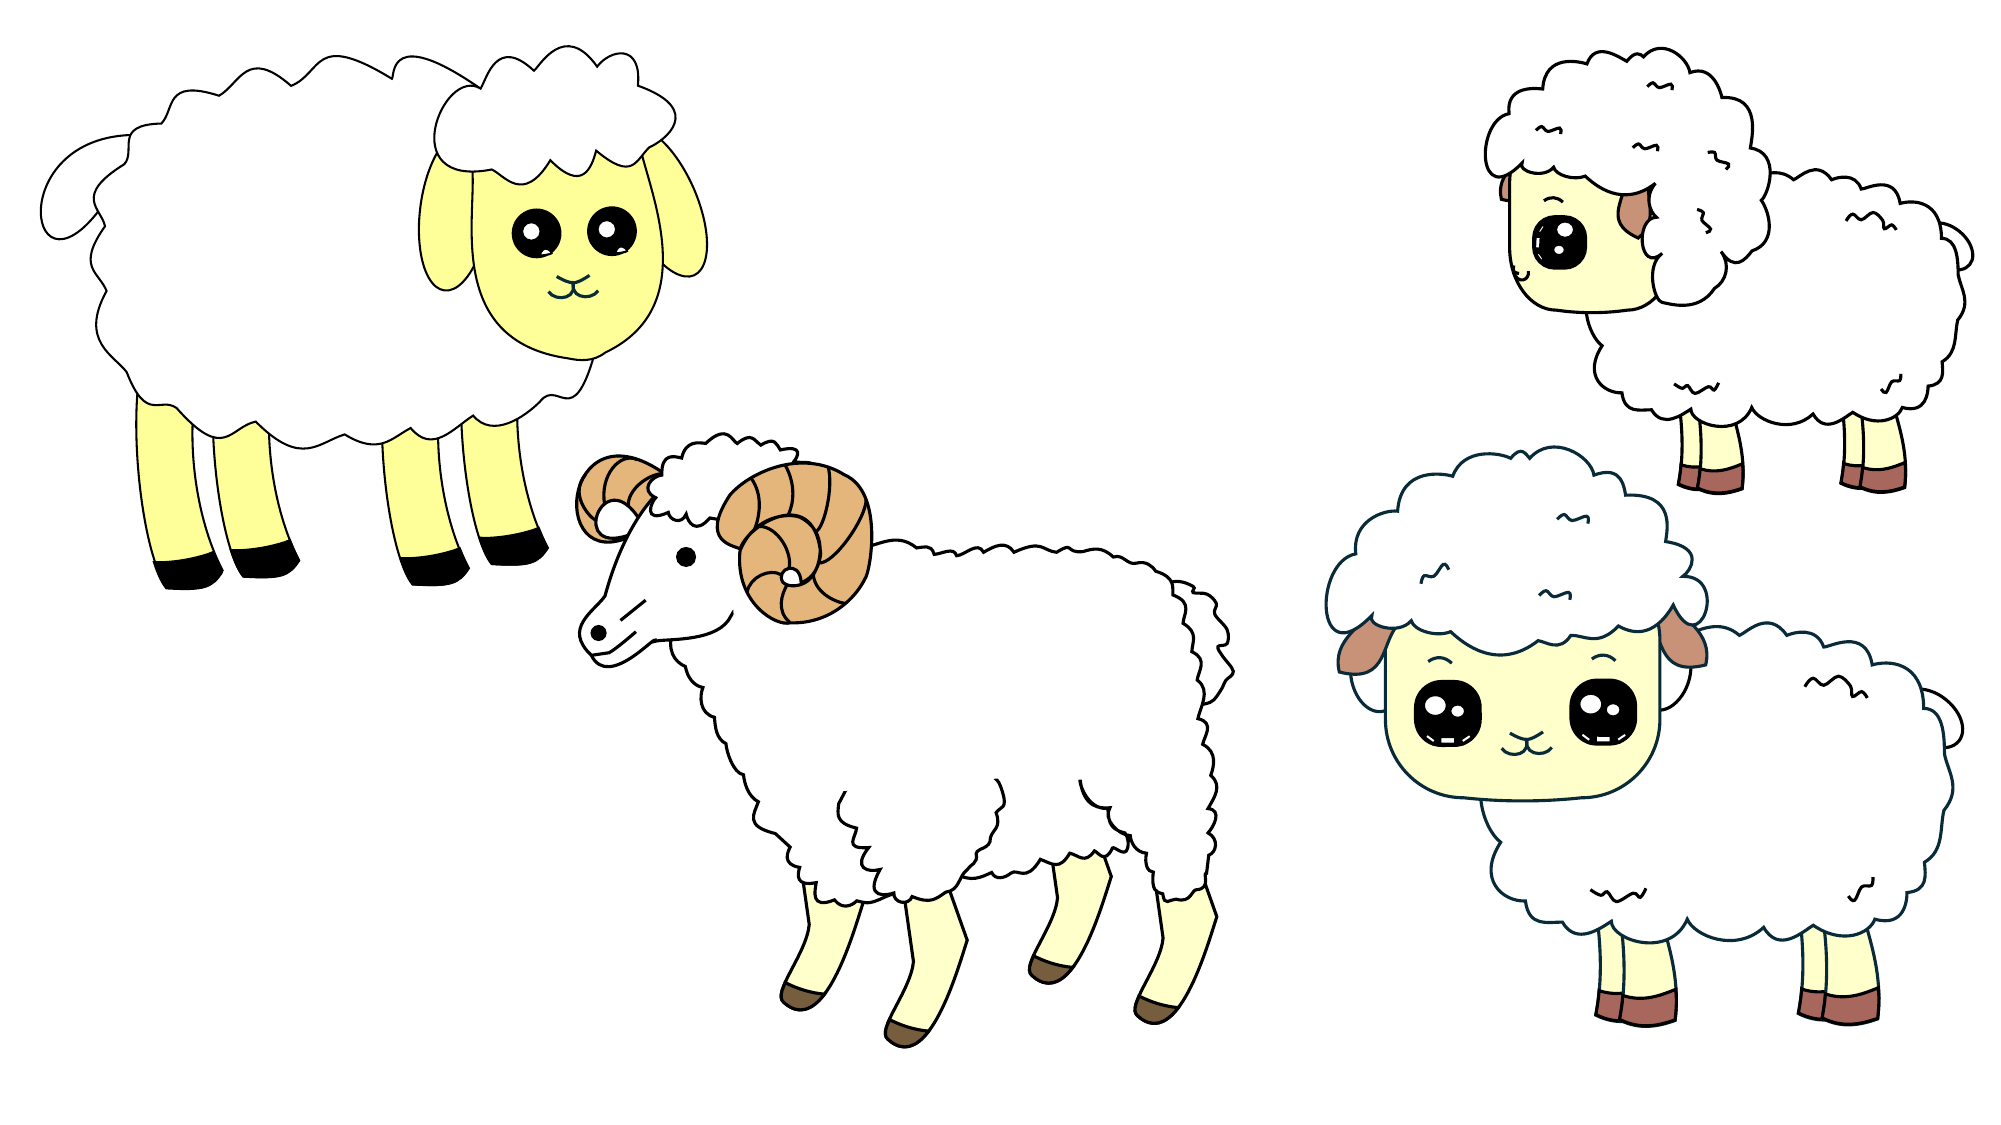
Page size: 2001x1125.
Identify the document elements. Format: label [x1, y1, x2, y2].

text_box [24, 45, 697, 592]
text_box [1484, 47, 1977, 495]
text_box [576, 433, 1234, 1048]
text_box [1325, 446, 1968, 1027]
